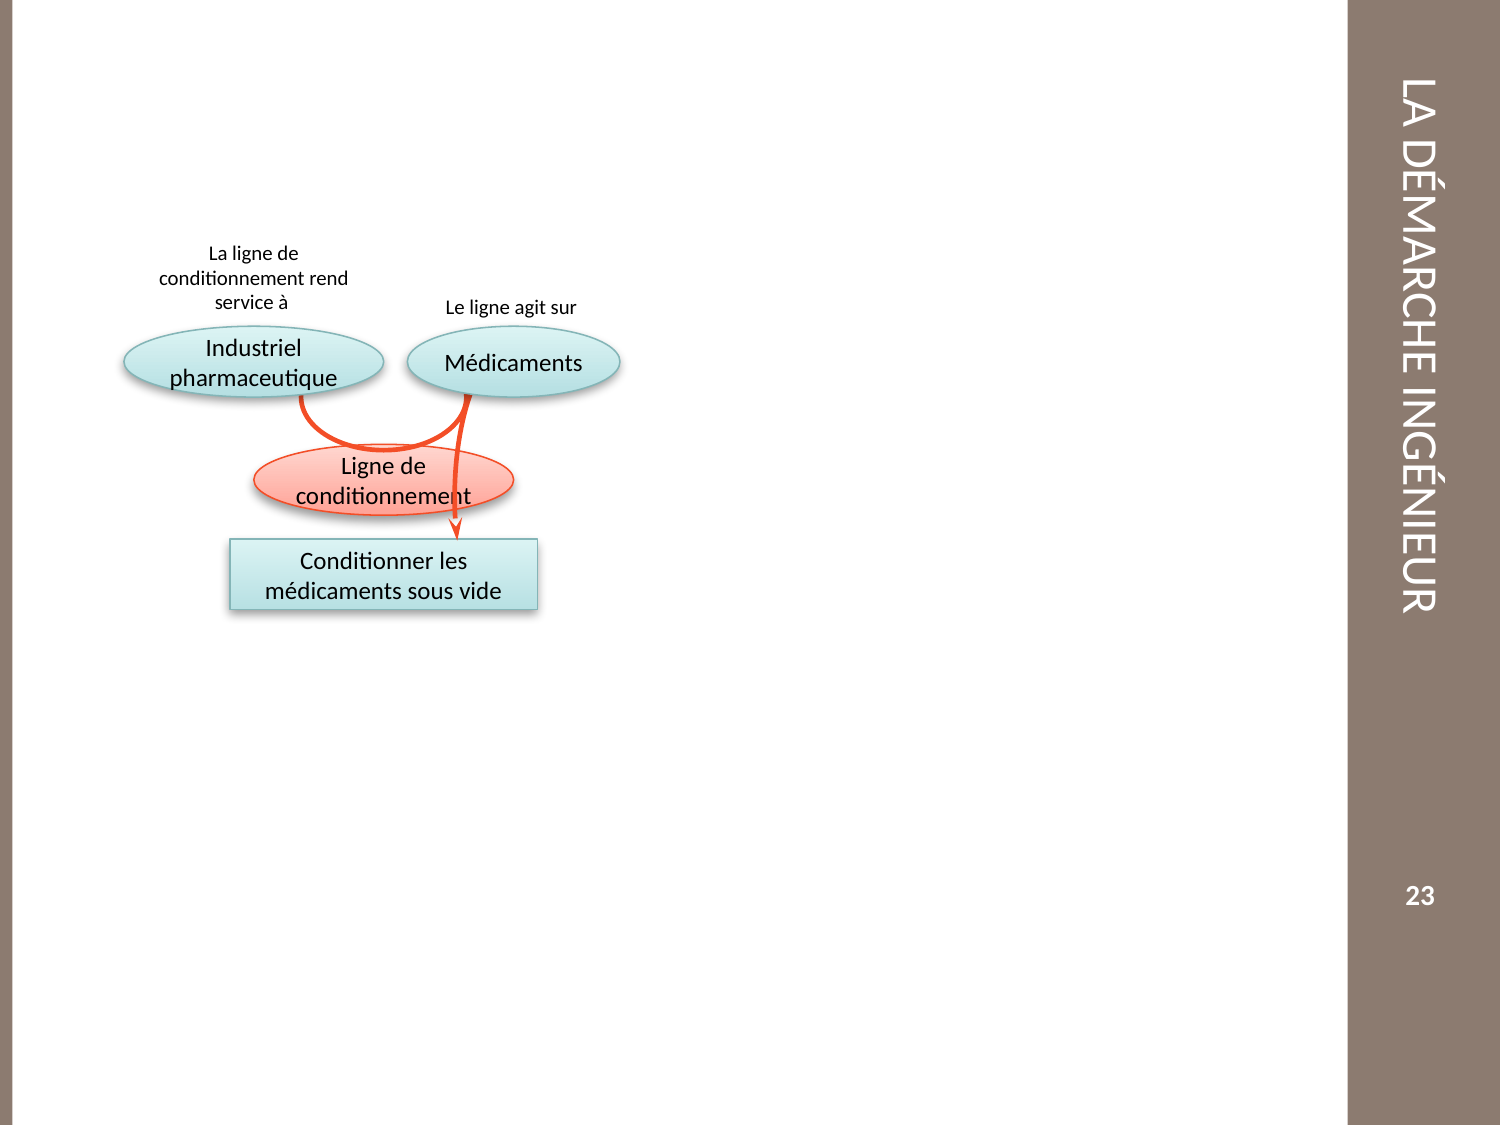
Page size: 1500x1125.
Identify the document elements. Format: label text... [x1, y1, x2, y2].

text_box [449, 405, 523, 541]
text_box La ligne de conditionnement rend service à [123, 231, 384, 322]
text_box Le ligne agit sur [383, 285, 644, 326]
text_box [301, 388, 465, 451]
text_box Industriel pharmaceutique [123, 325, 385, 398]
slide_number 23 [1340, 869, 1500, 917]
text_box Médicaments [406, 326, 621, 398]
text_box Conditionner les médicaments sous vide [229, 538, 538, 610]
text_box Ligne de conditionnement [253, 445, 456, 516]
